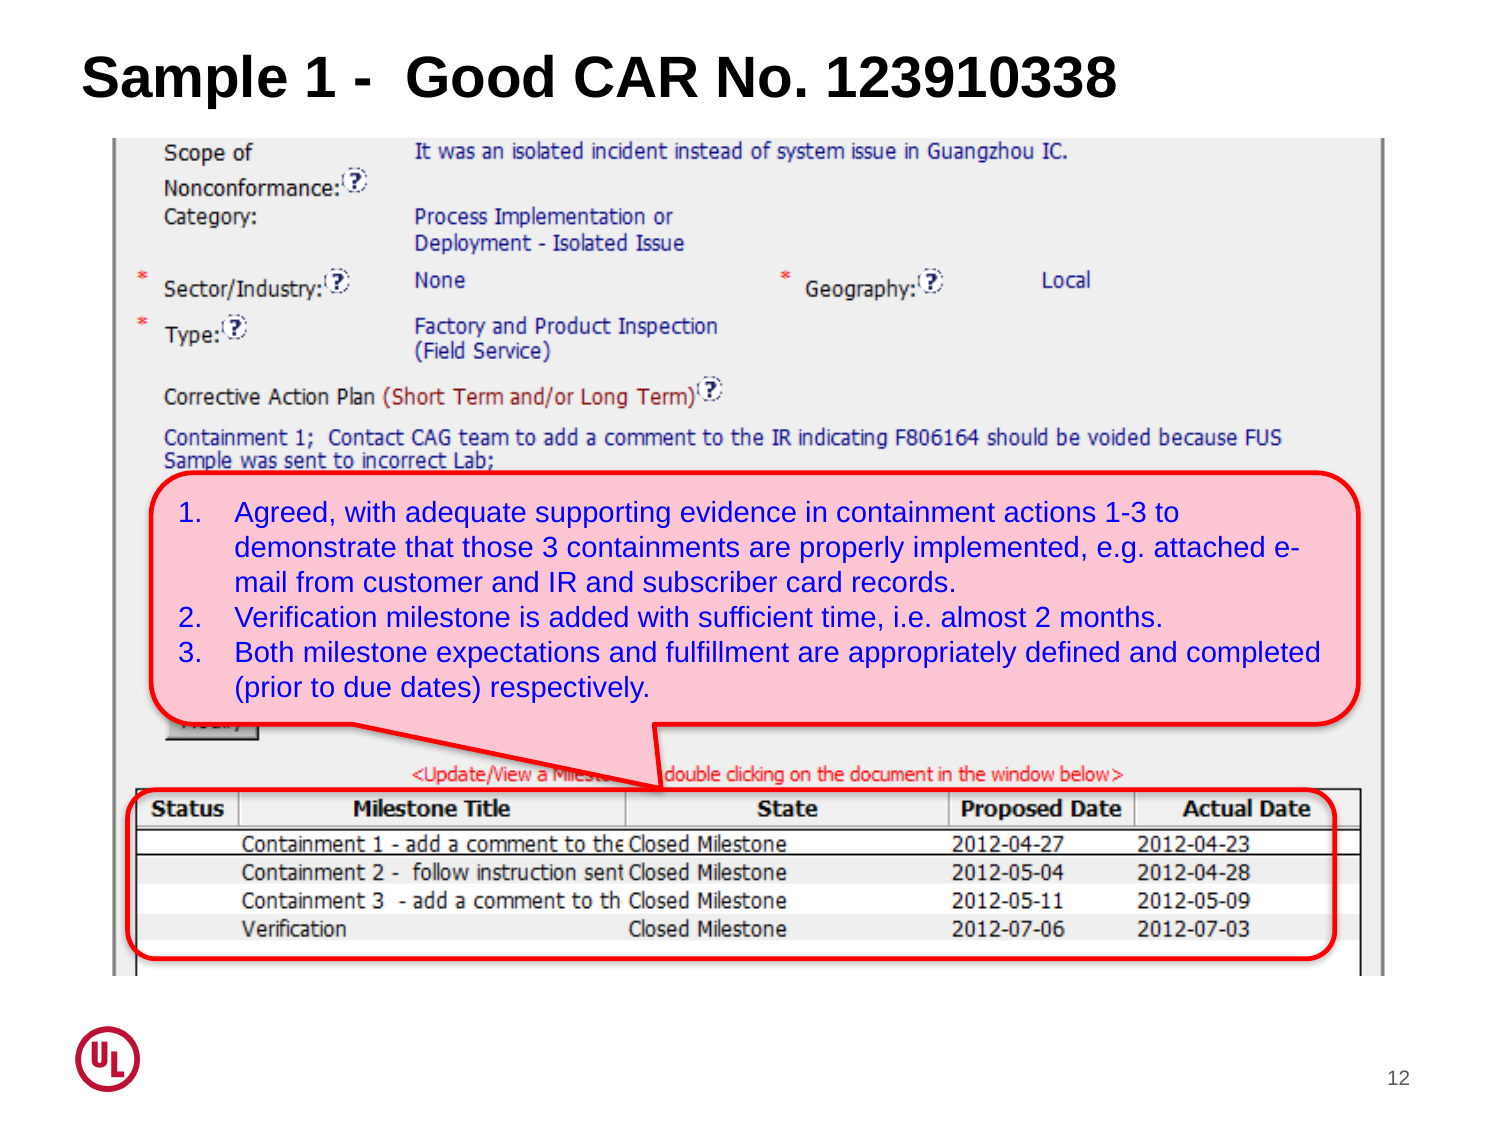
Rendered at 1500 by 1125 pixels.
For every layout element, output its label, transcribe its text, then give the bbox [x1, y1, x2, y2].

picture [110, 138, 1399, 977]
title Sample 1 - Good CAR No. 123910338 [66, 31, 1417, 113]
slide_number 12 [1319, 1047, 1425, 1108]
picture [75, 1026, 140, 1092]
